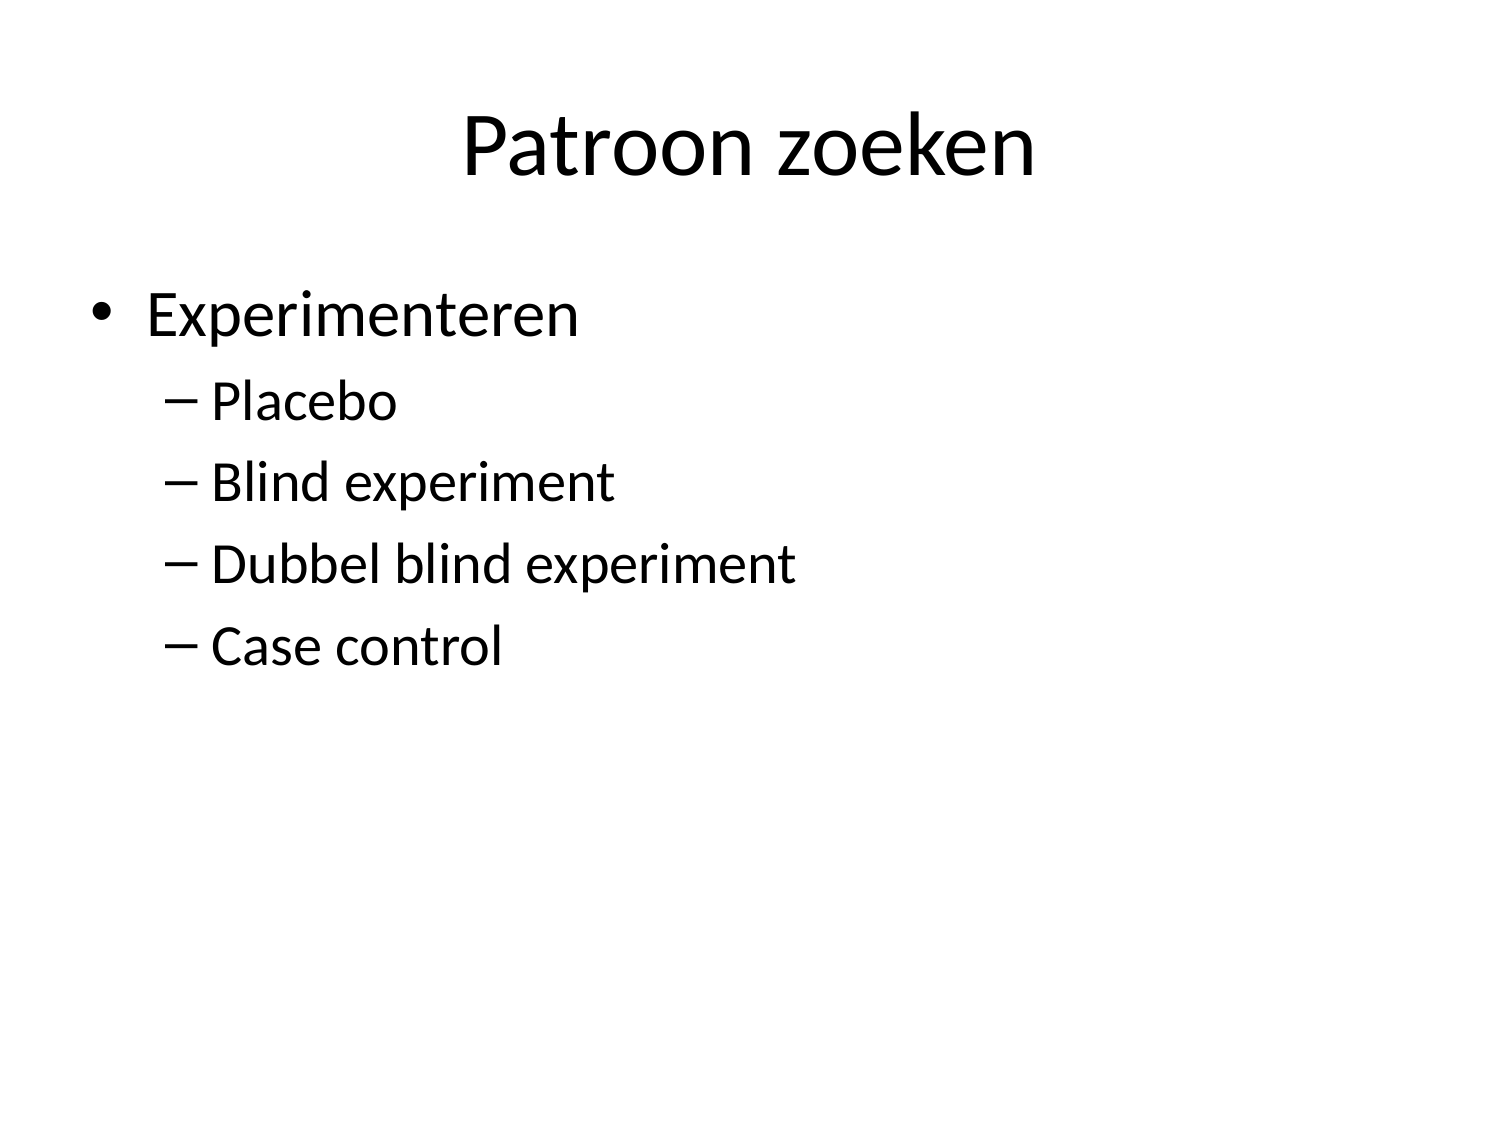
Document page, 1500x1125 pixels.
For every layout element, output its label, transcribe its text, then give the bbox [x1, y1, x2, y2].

list Experimenteren Placebo Blind experiment Dubbel blind experiment Case control [75, 262, 1425, 1005]
title Patroon zoeken [75, 45, 1425, 233]
